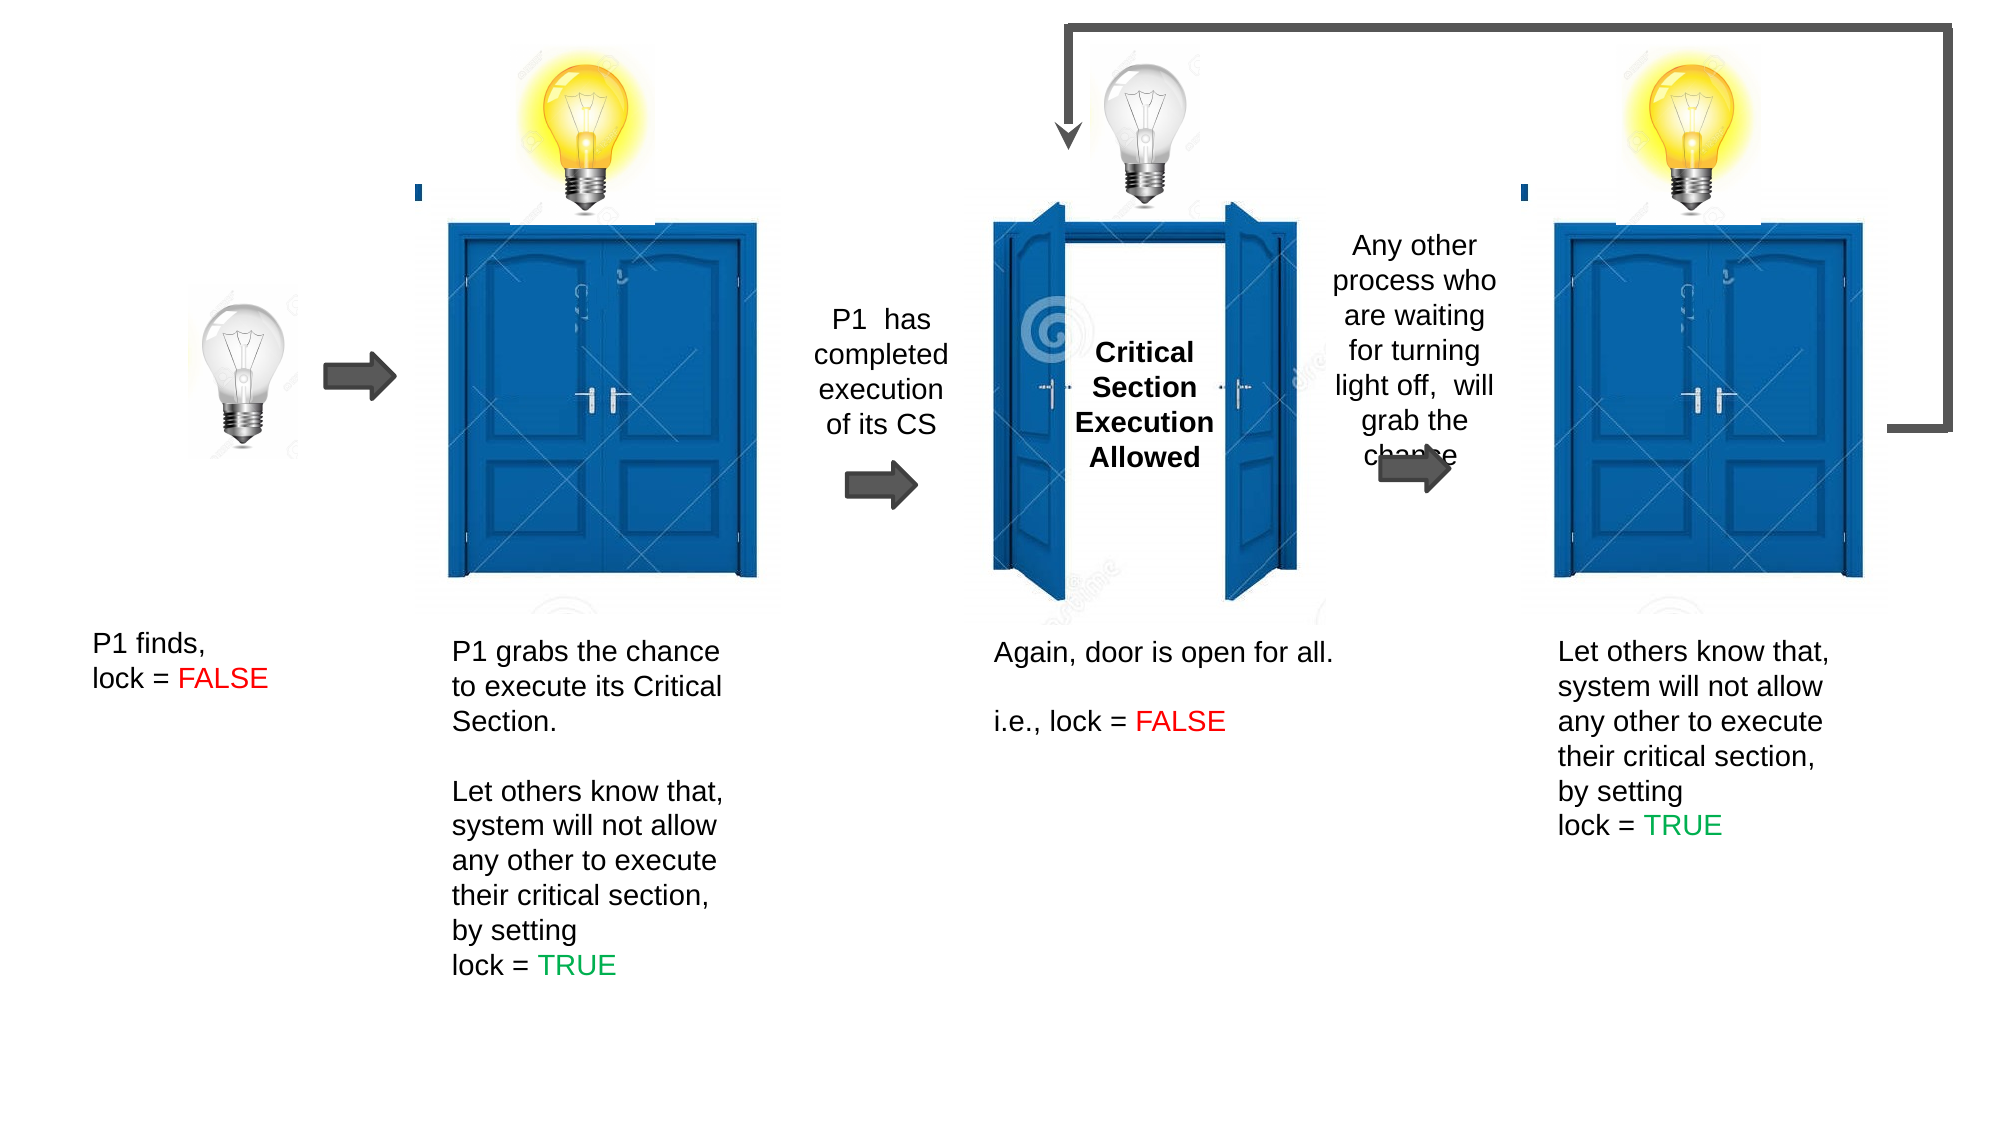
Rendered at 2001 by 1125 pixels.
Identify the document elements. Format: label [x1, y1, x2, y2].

text_box [798, 44, 1303, 747]
text_box [325, 44, 782, 994]
text_box [1308, 441, 1888, 852]
text_box [76, 283, 320, 704]
text_box [1068, 23, 1953, 433]
